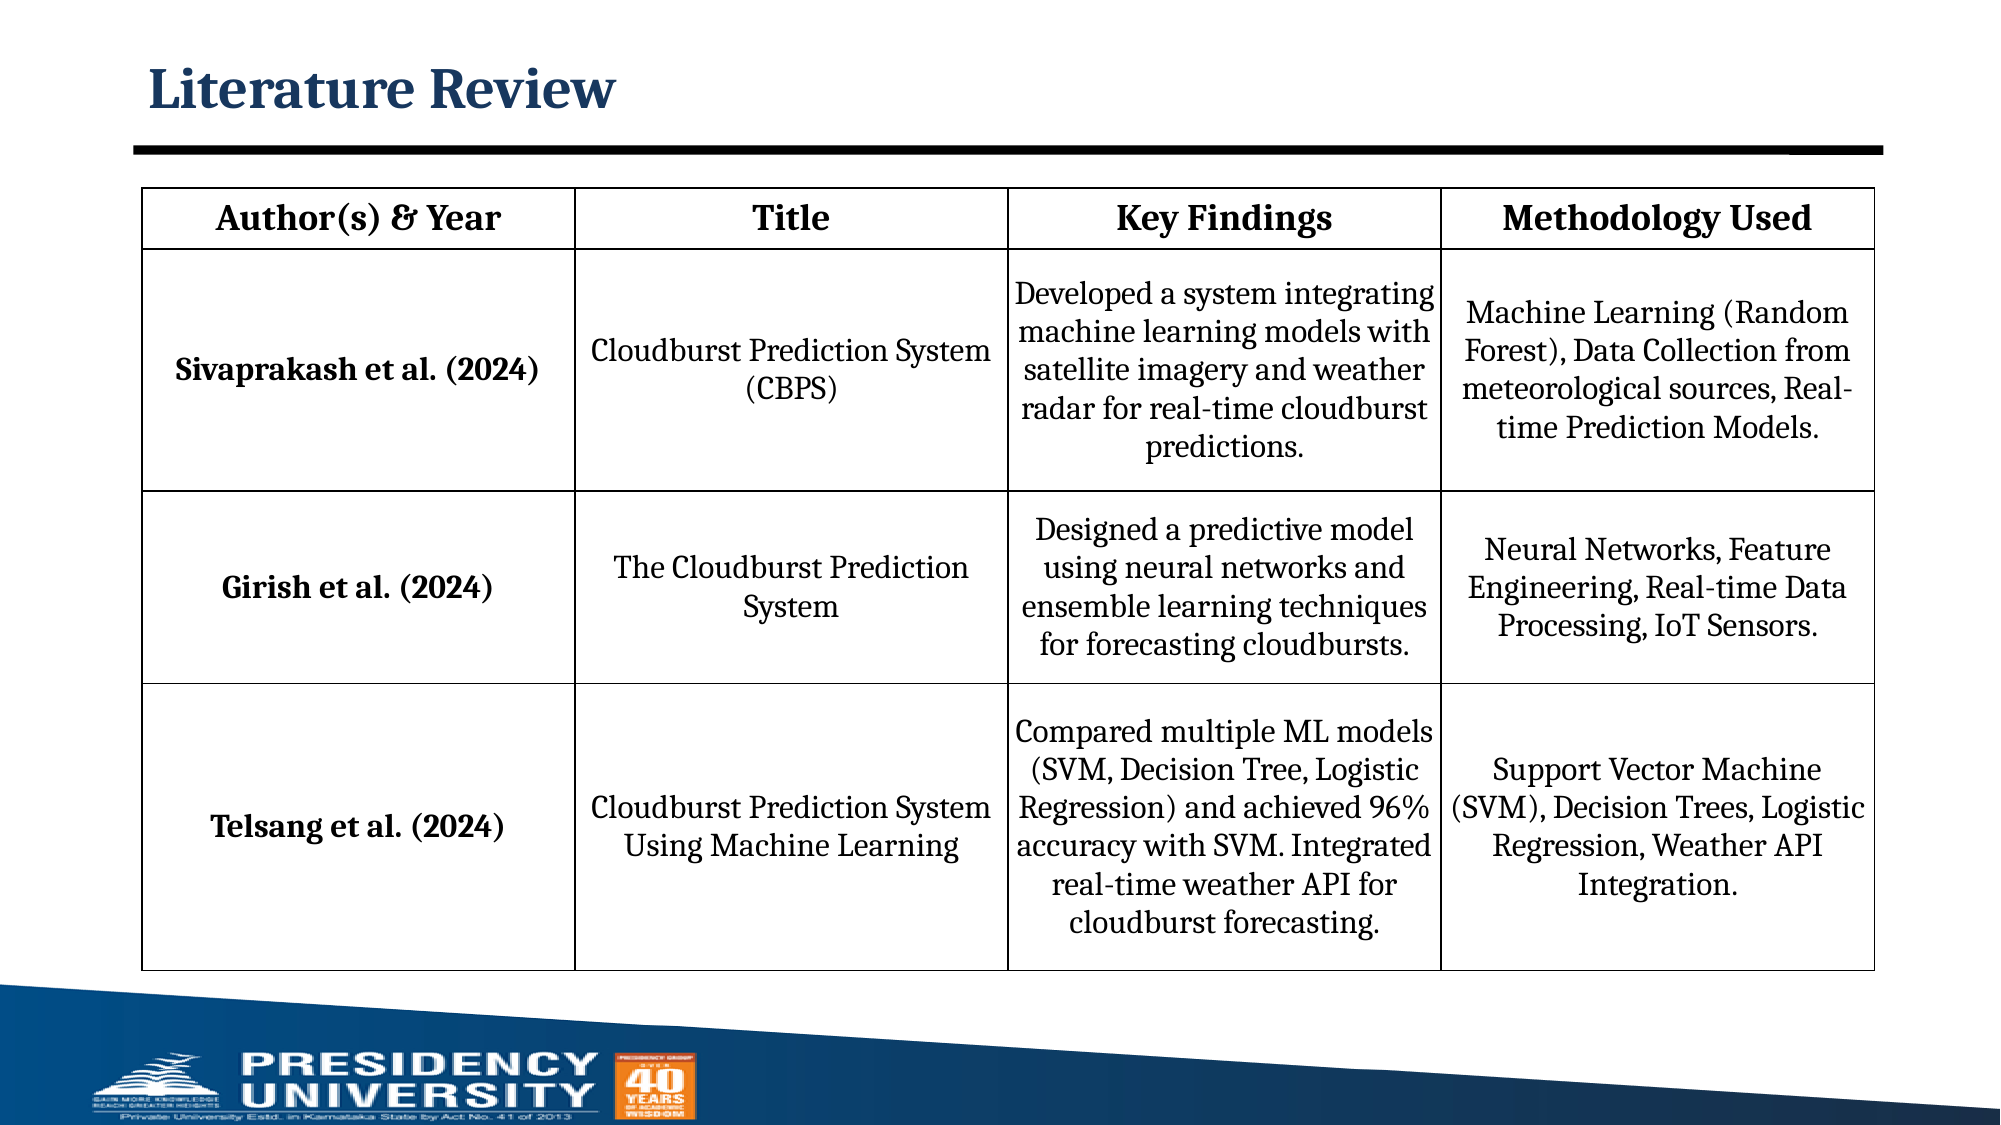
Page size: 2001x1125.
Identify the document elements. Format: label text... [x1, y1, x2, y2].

table_cell Compared multiple ML models (SVM, Decision Tree, Logistic Regression) and achieved 96% accuracy with SVM. Integrated real-time weather API for cloudburst forecasting. [1009, 684, 1440, 970]
table_cell Machine Learning (Random Forest), Data Collection from meteorological sources, Real-time Prediction Models​. [1442, 250, 1874, 490]
table_header Author(s) & Year [143, 189, 574, 248]
table_cell Girish et al. (2024) [143, 492, 574, 683]
table_header Methodology Used [1442, 189, 1874, 248]
table_cell Telsang et al. (2024) [143, 684, 574, 970]
table_header Key Findings [1009, 189, 1440, 248]
table_cell Cloudburst Prediction System (CBPS) [576, 250, 1007, 490]
table_header Title [576, 189, 1007, 248]
table_cell Designed a predictive model using neural networks and ensemble learning techniques for forecasting cloudbursts. [1009, 492, 1440, 683]
table_cell Support Vector Machine (SVM), Decision Trees, Logistic Regression, Weather API Integration​. [1442, 684, 1874, 970]
table_cell Cloudburst Prediction System Using Machine Learning [576, 684, 1007, 970]
table_cell The Cloudburst Prediction System [576, 492, 1007, 683]
table_cell Sivaprakash et al. (2024) [143, 250, 574, 490]
title Literature Review [133, 45, 1884, 125]
picture [0, 982, 2000, 1125]
table_cell Developed a system integrating machine learning models with satellite imagery and weather radar for real-time cloudburst predictions. [1009, 250, 1440, 490]
table_cell Neural Networks, Feature Engineering, Real-time Data Processing, IoT Sensors​. [1442, 492, 1874, 683]
